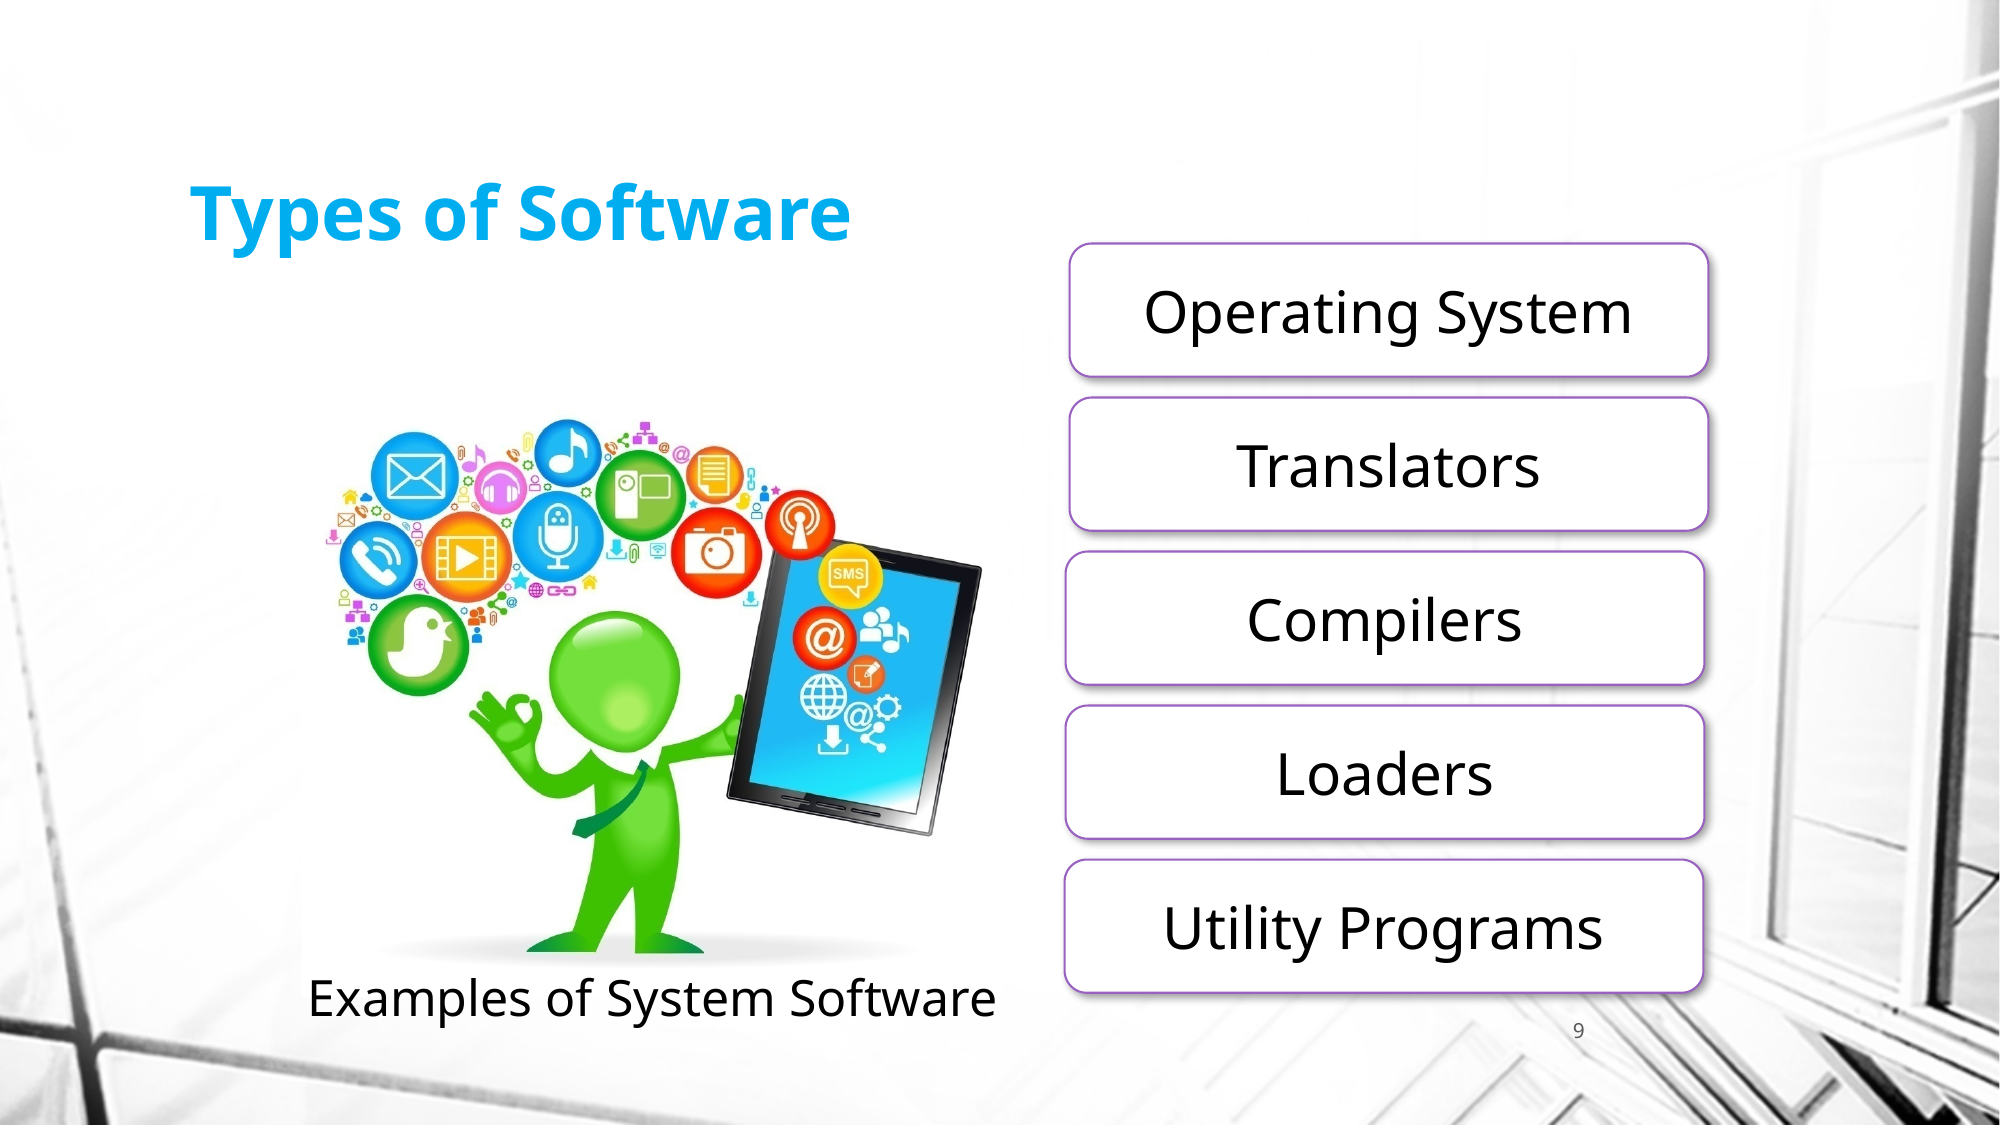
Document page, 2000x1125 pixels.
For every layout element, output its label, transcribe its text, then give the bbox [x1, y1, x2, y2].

text_box Operating System [1068, 242, 1710, 378]
title Types of Software [174, 87, 1600, 263]
text_box Loaders [1064, 704, 1706, 840]
slide_number 9 [1399, 1009, 1600, 1055]
text_box Utility Programs [1063, 858, 1705, 994]
text_box Translators [1068, 396, 1710, 532]
text_box Compilers [1064, 550, 1706, 686]
text_box Examples of System Software [293, 958, 1013, 1034]
picture [0, 0, 2000, 1125]
